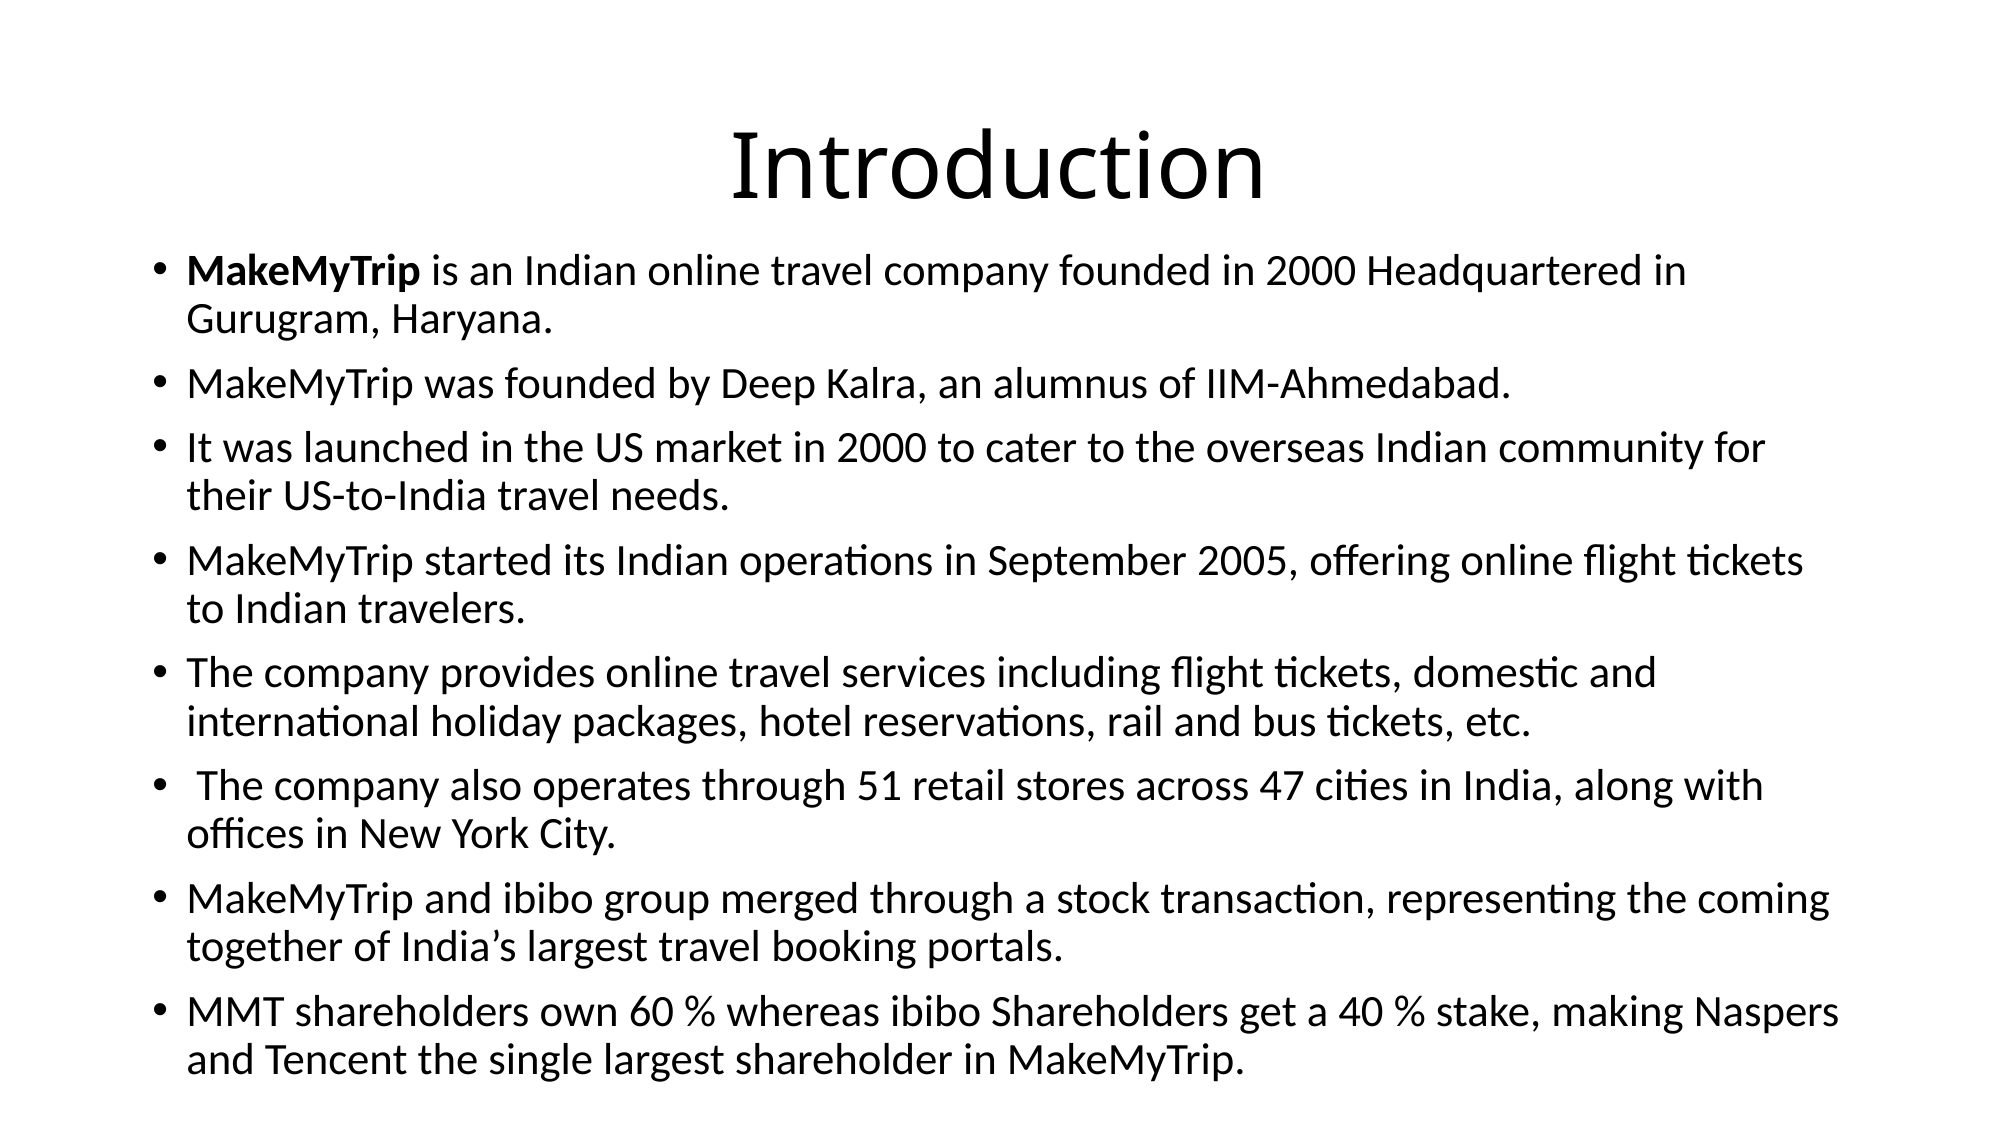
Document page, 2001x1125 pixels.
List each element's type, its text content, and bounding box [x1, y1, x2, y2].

title Introduction [137, 59, 1863, 239]
list MakeMyTrip is an Indian online travel company founded in 2000 Headquartered in Gurugram, Haryana. MakeMyTrip was founded by Deep Kalra, an alumnus of IIM-Ahmedabad. It was launched in the US market in 2000 to cater to the overseas Indian community for their US-to-India travel needs. MakeMyTrip started its Indian operations in September 2005, offering online flight tickets to Indian travelers. The company provides online travel services including flight tickets, domestic and international holiday packages, hotel reservations, rail and bus tickets, etc. The company also operates through 51 retail stores across 47 cities in India, along with offices in New York City. MakeMyTrip and ibibo group merged through a stock transaction, representing the coming together of India’s largest travel booking portals. MMT shareholders own 60 % whereas ibibo Shareholders get a 40 % stake, making Naspers and Tencent the single largest shareholder in MakeMyTrip. [137, 239, 1863, 1093]
